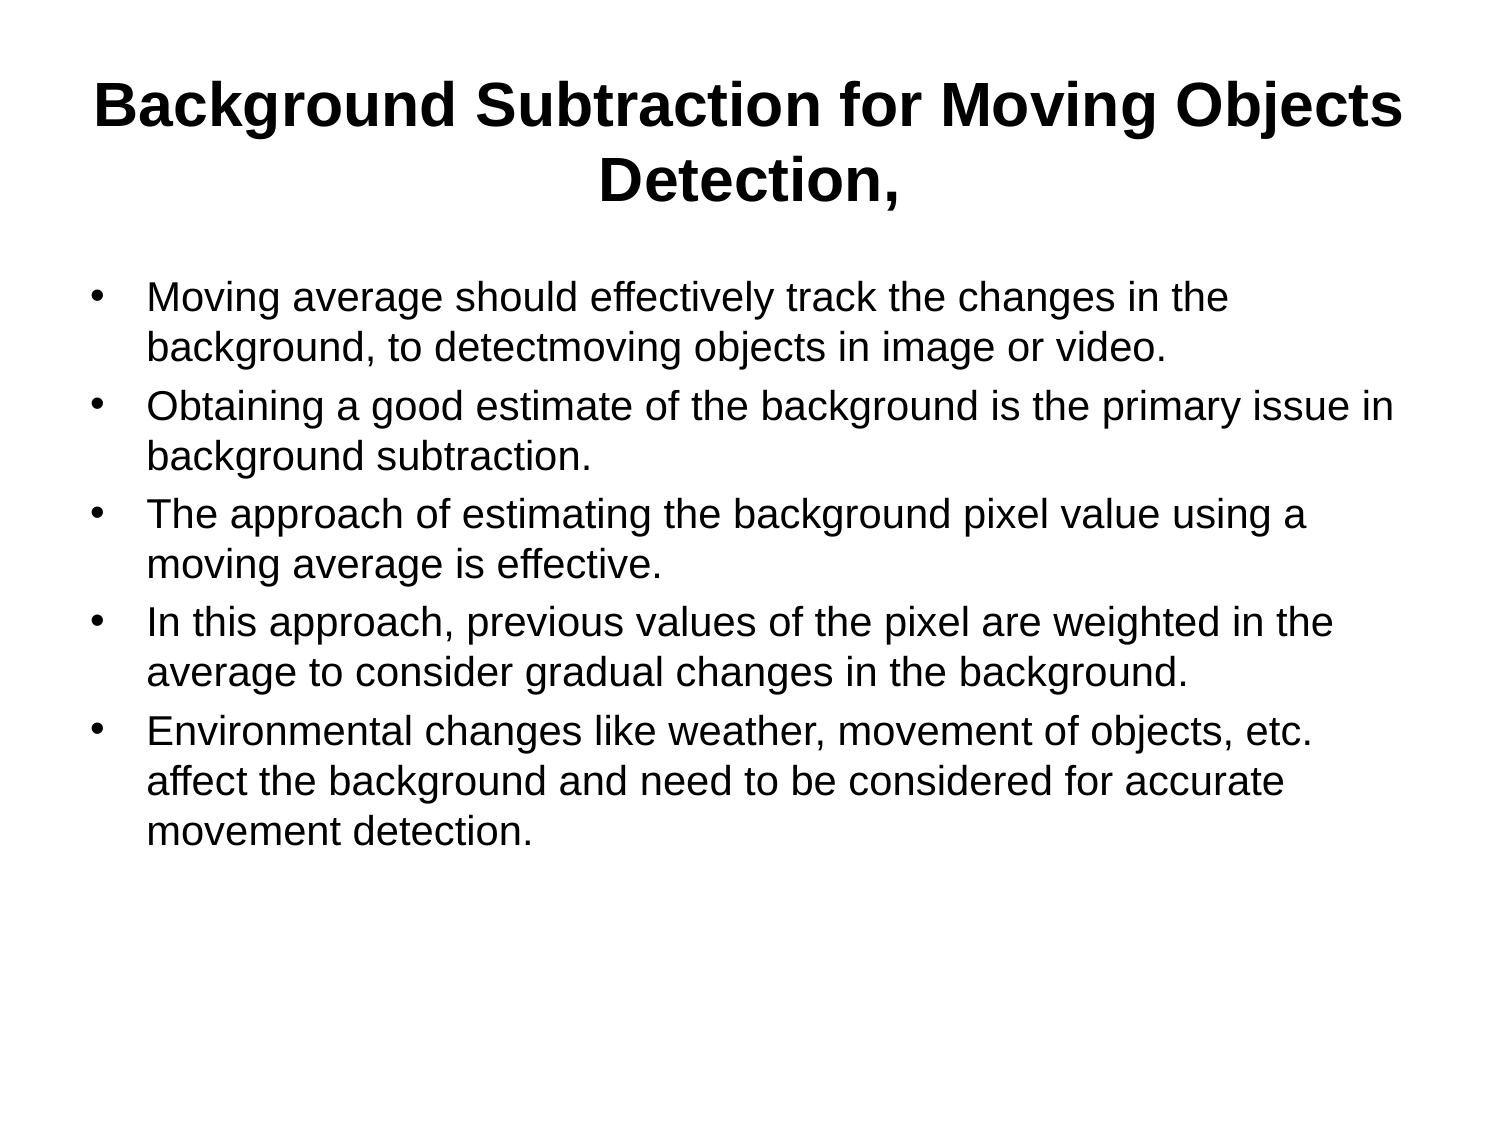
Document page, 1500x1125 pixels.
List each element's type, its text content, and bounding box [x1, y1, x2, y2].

title Background Subtraction for Moving Objects Detection, [75, 45, 1425, 233]
list Moving average should effectively track the changes in the background, to detectmoving objects in image or video. Obtaining a good estimate of the background is the primary issue in background subtraction. The approach of estimating the background pixel value using a moving average is effective. In this approach, previous values of the pixel are weighted in the average to consider gradual changes in the background. Environmental changes like weather, movement of objects, etc. affect the background and need to be considered for accurate movement detection. [75, 262, 1425, 1005]
